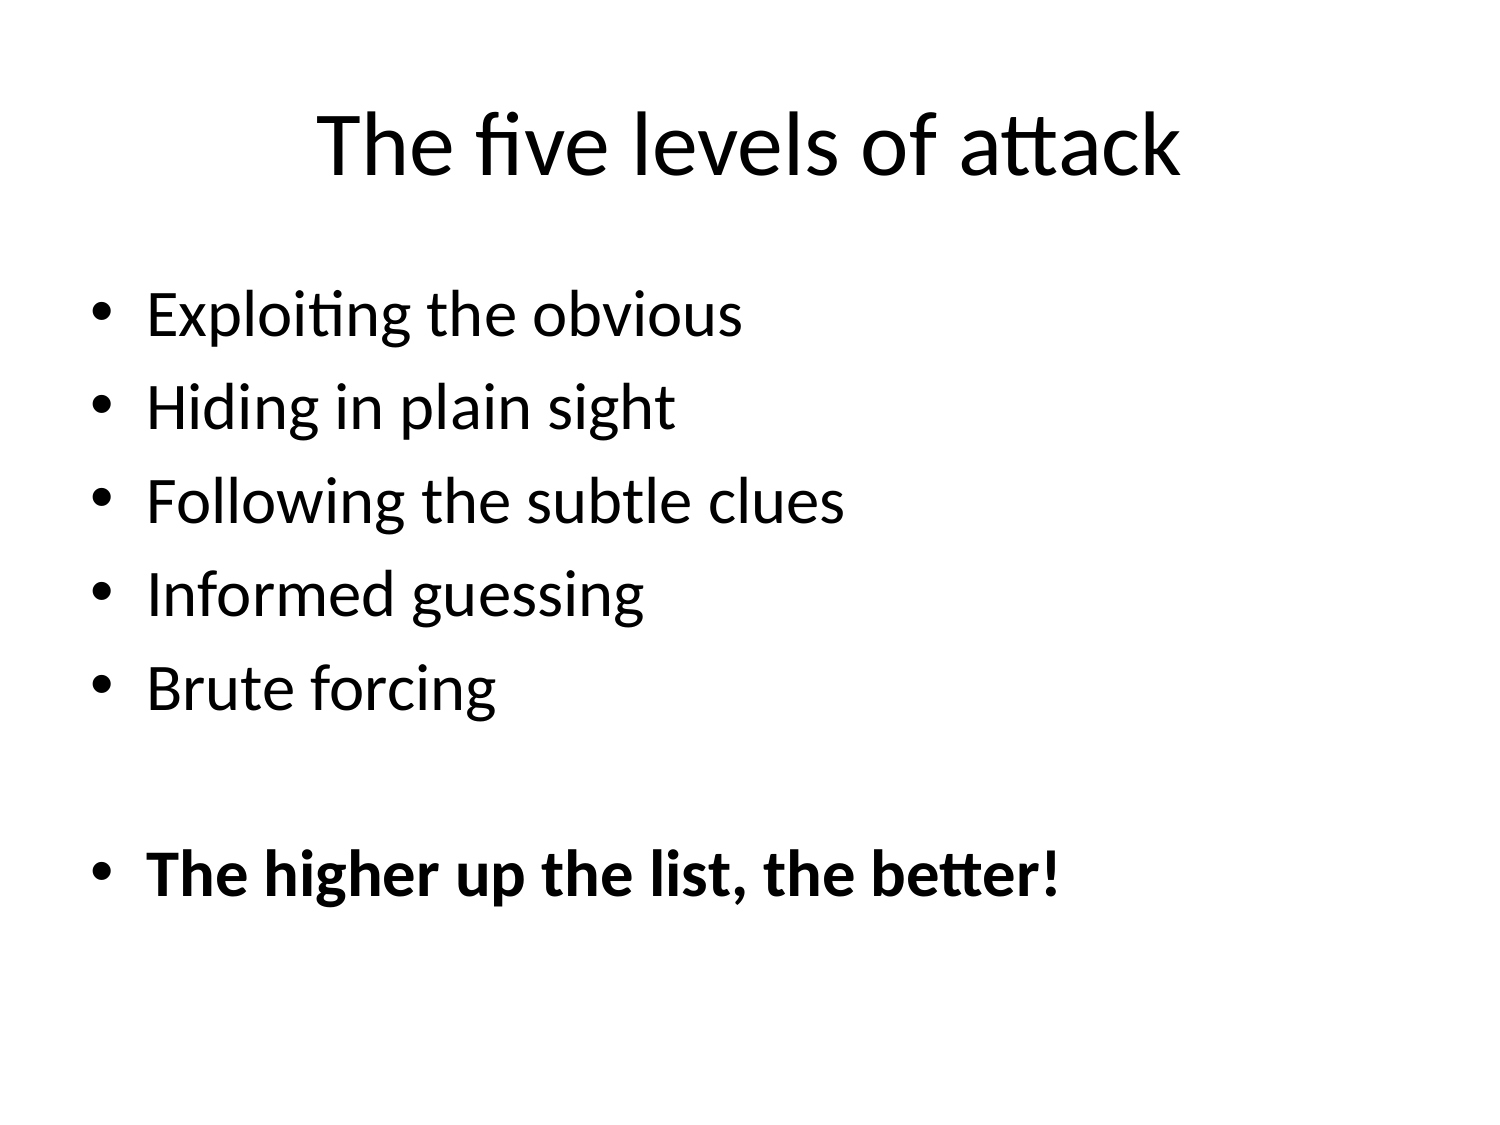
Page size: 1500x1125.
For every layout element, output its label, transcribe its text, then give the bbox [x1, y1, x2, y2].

title The five levels of attack [75, 45, 1425, 233]
list Exploiting the obvious Hiding in plain sight Following the subtle clues Informed guessing Brute forcing The higher up the list, the better! [75, 262, 1425, 1005]
